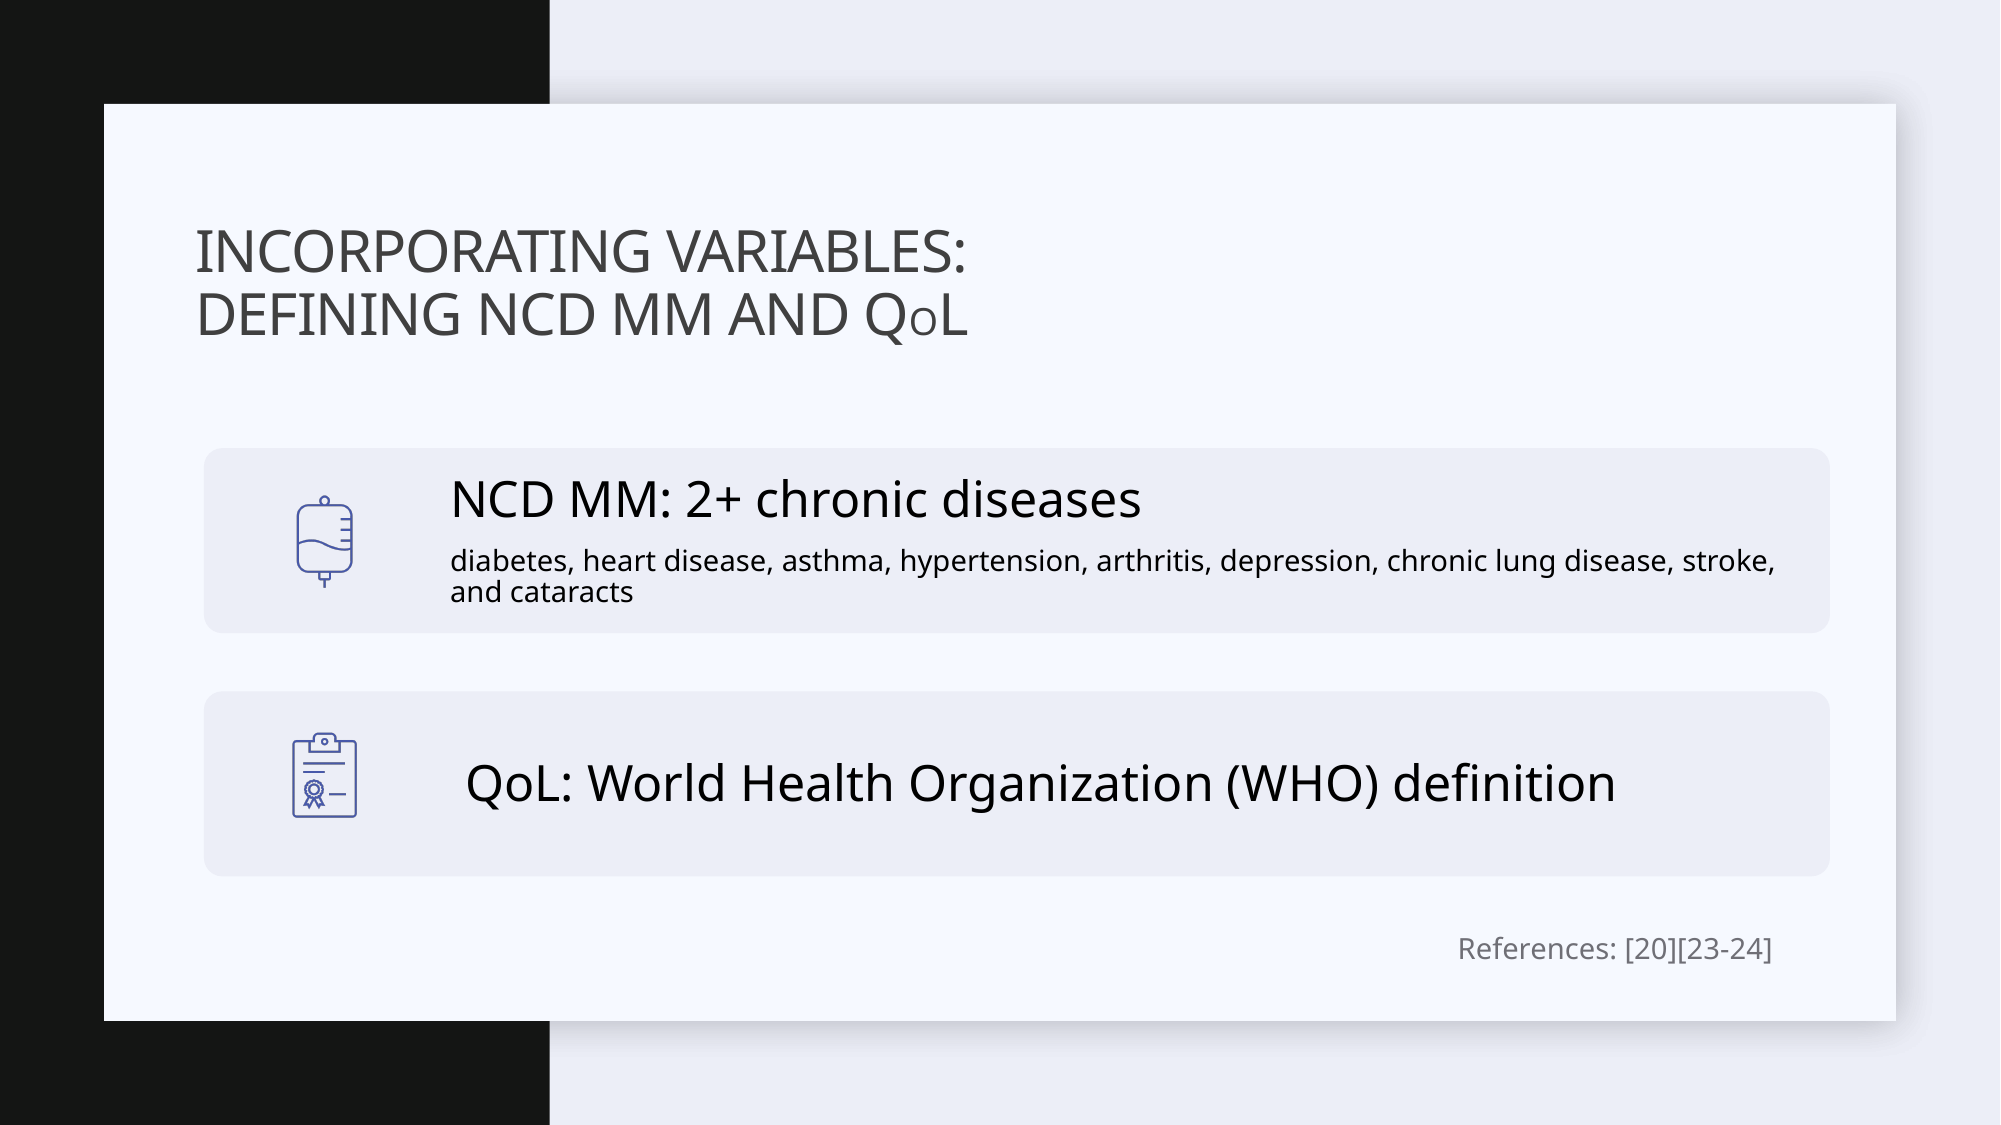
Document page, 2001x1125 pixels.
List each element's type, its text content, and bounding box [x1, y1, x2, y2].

text_box References: [20][23-24] [1058, 922, 1788, 973]
title Incorporating Variables: Defining NCD MM and QoL [180, 179, 1830, 392]
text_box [203, 447, 1859, 879]
